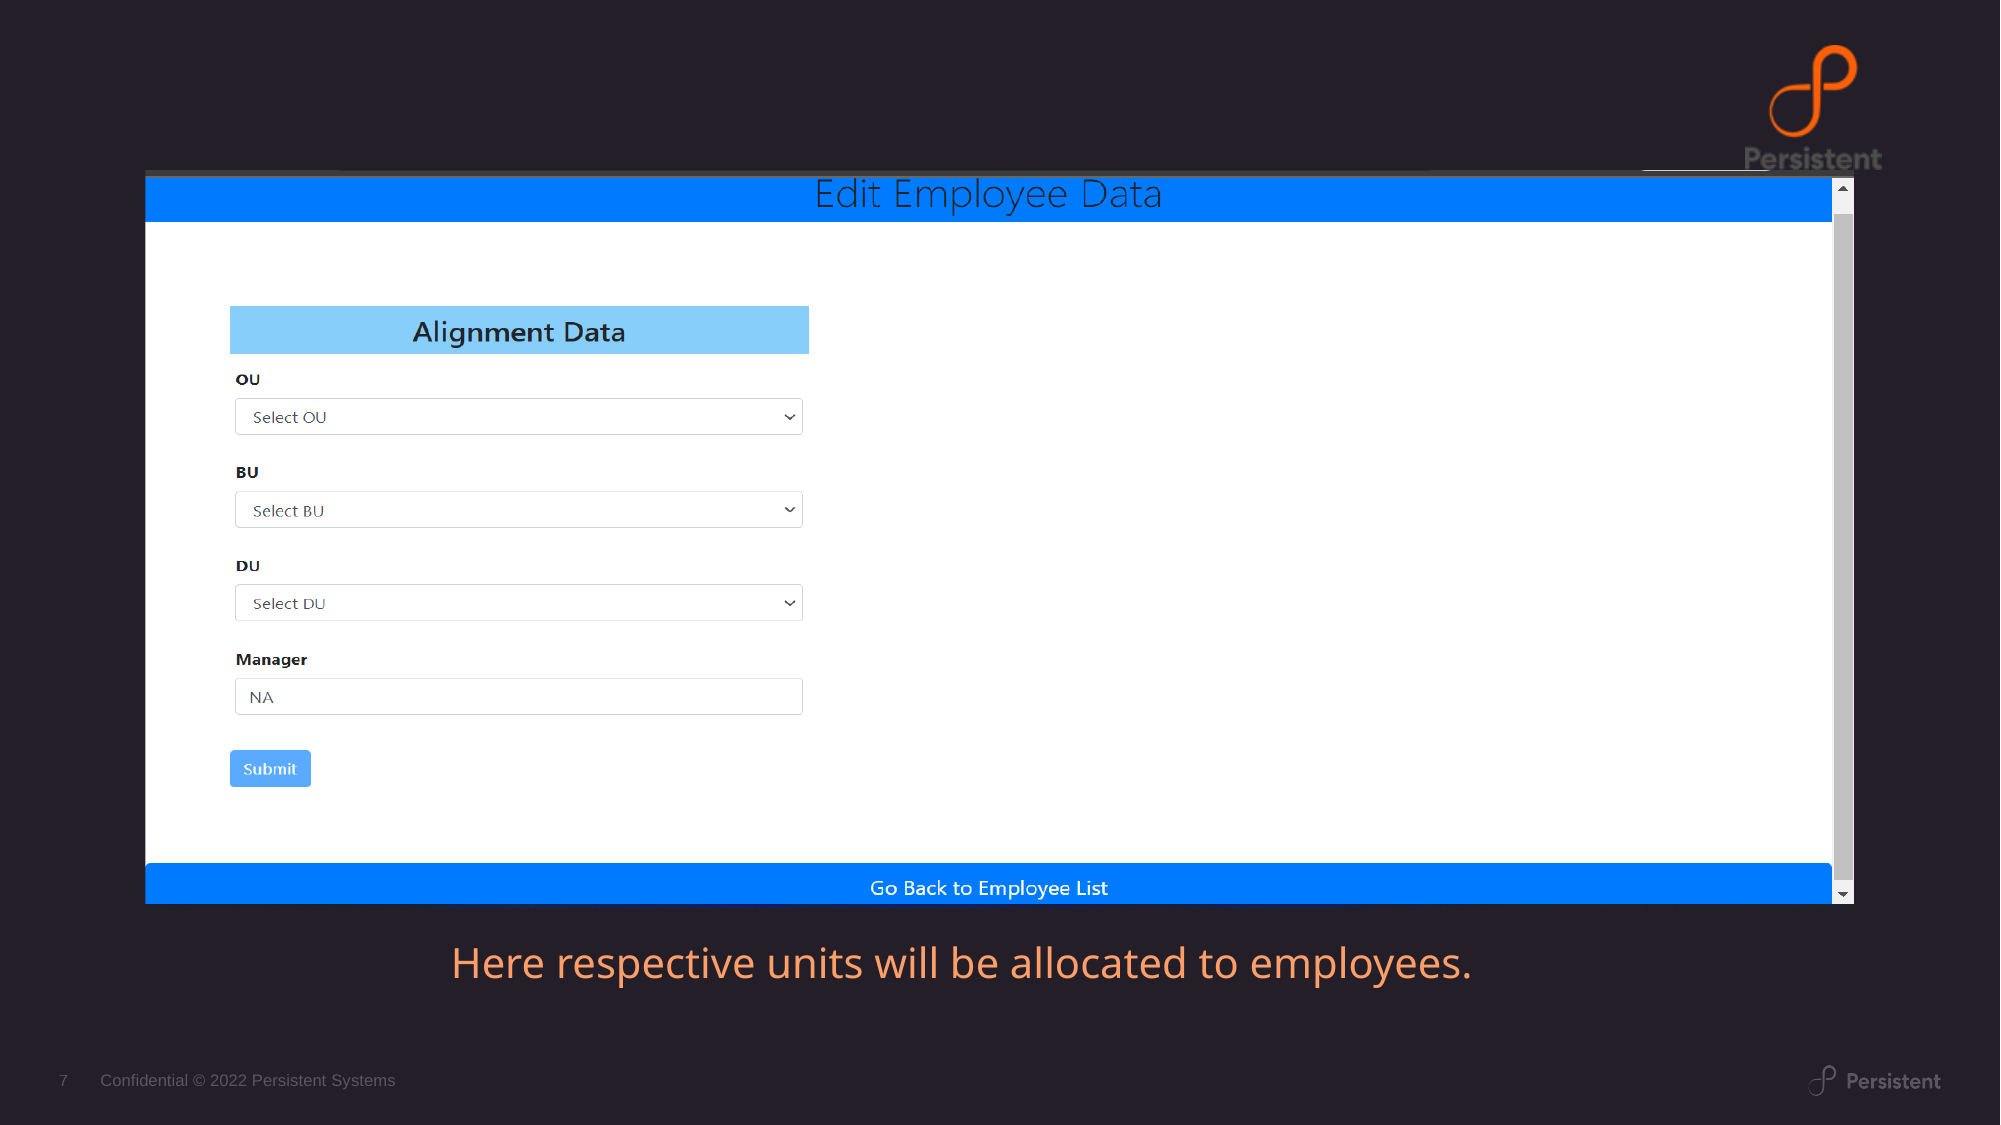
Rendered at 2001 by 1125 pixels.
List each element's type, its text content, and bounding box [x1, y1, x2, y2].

picture [145, 45, 1882, 908]
slide_number 7 [59, 1034, 80, 1125]
text_box Here respective units will be allocated to employees. [407, 935, 2000, 1125]
